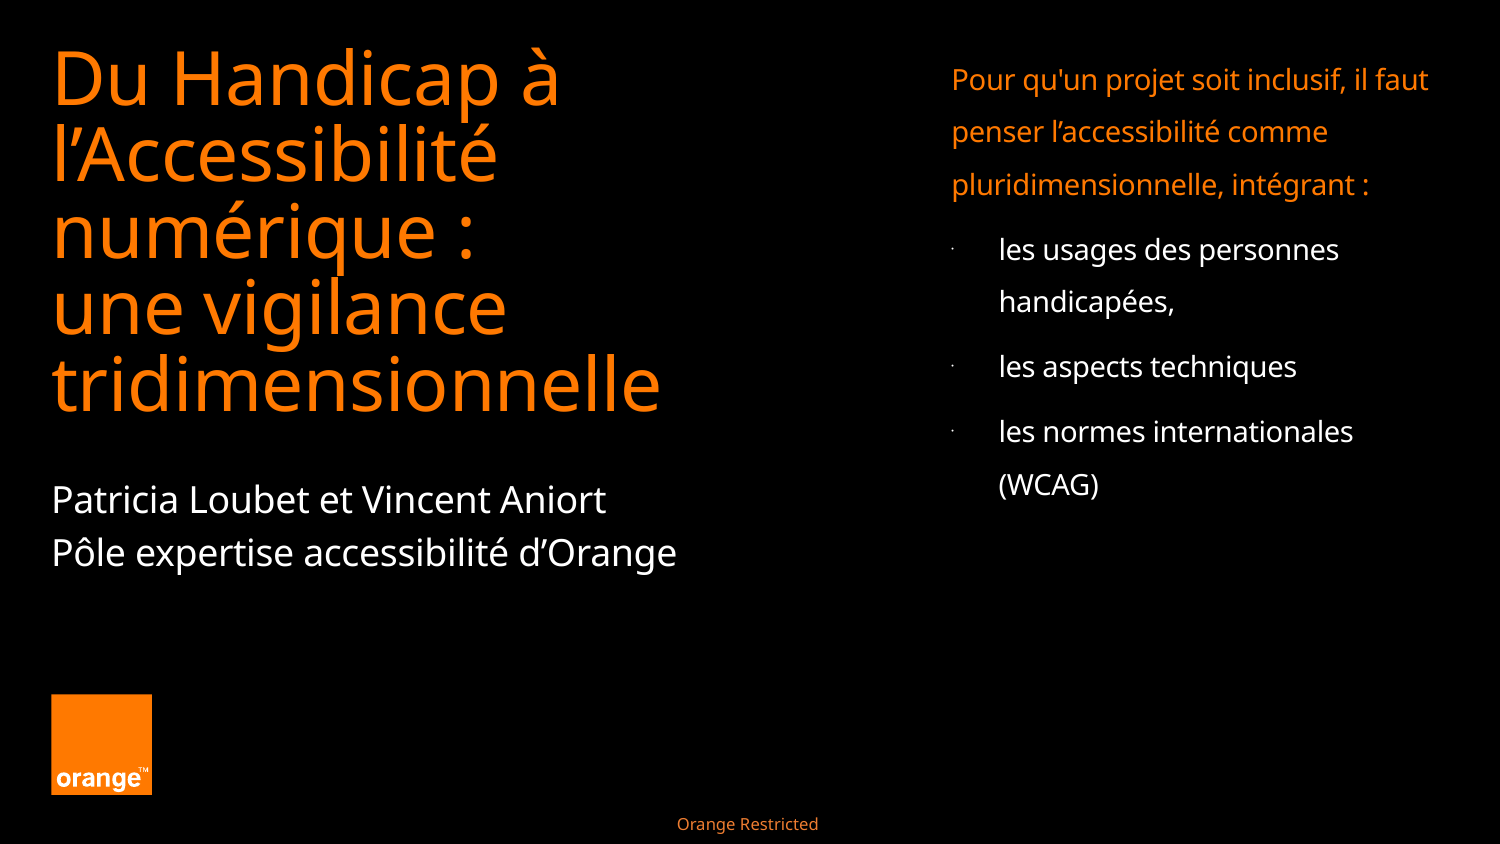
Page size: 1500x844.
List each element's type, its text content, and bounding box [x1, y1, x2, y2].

subtitle Patricia Loubet et Vincent Aniort Pôle expertise accessibilité d’Orange [50, 480, 844, 603]
list Pour qu'un projet soit inclusif, il faut penser l’accessibilité comme pluridimensionnelle, intégrant : les usages des personnes handicapées, les aspects techniques les normes internationales (WCAG) [951, 43, 1449, 603]
title Du Handicap à l’Accessibilité numérique : une vigilance tridimensionnelle [51, 43, 892, 422]
